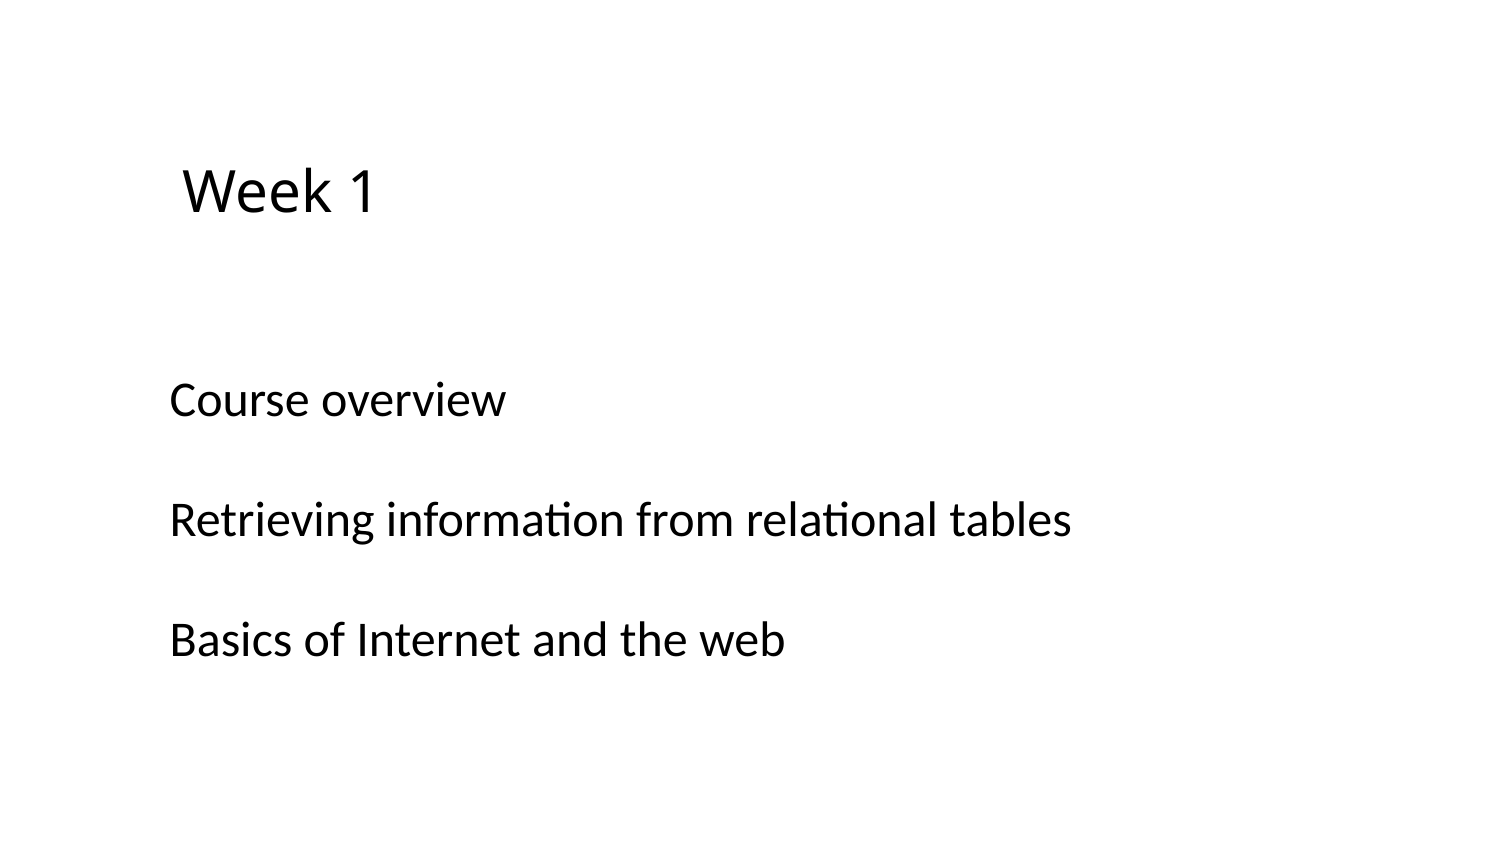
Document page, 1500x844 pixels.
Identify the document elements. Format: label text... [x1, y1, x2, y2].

text_box Week 1 [168, 146, 396, 232]
text_box Course overview Retrieving information from relational tables Basics of Internet and the web [154, 359, 1099, 674]
